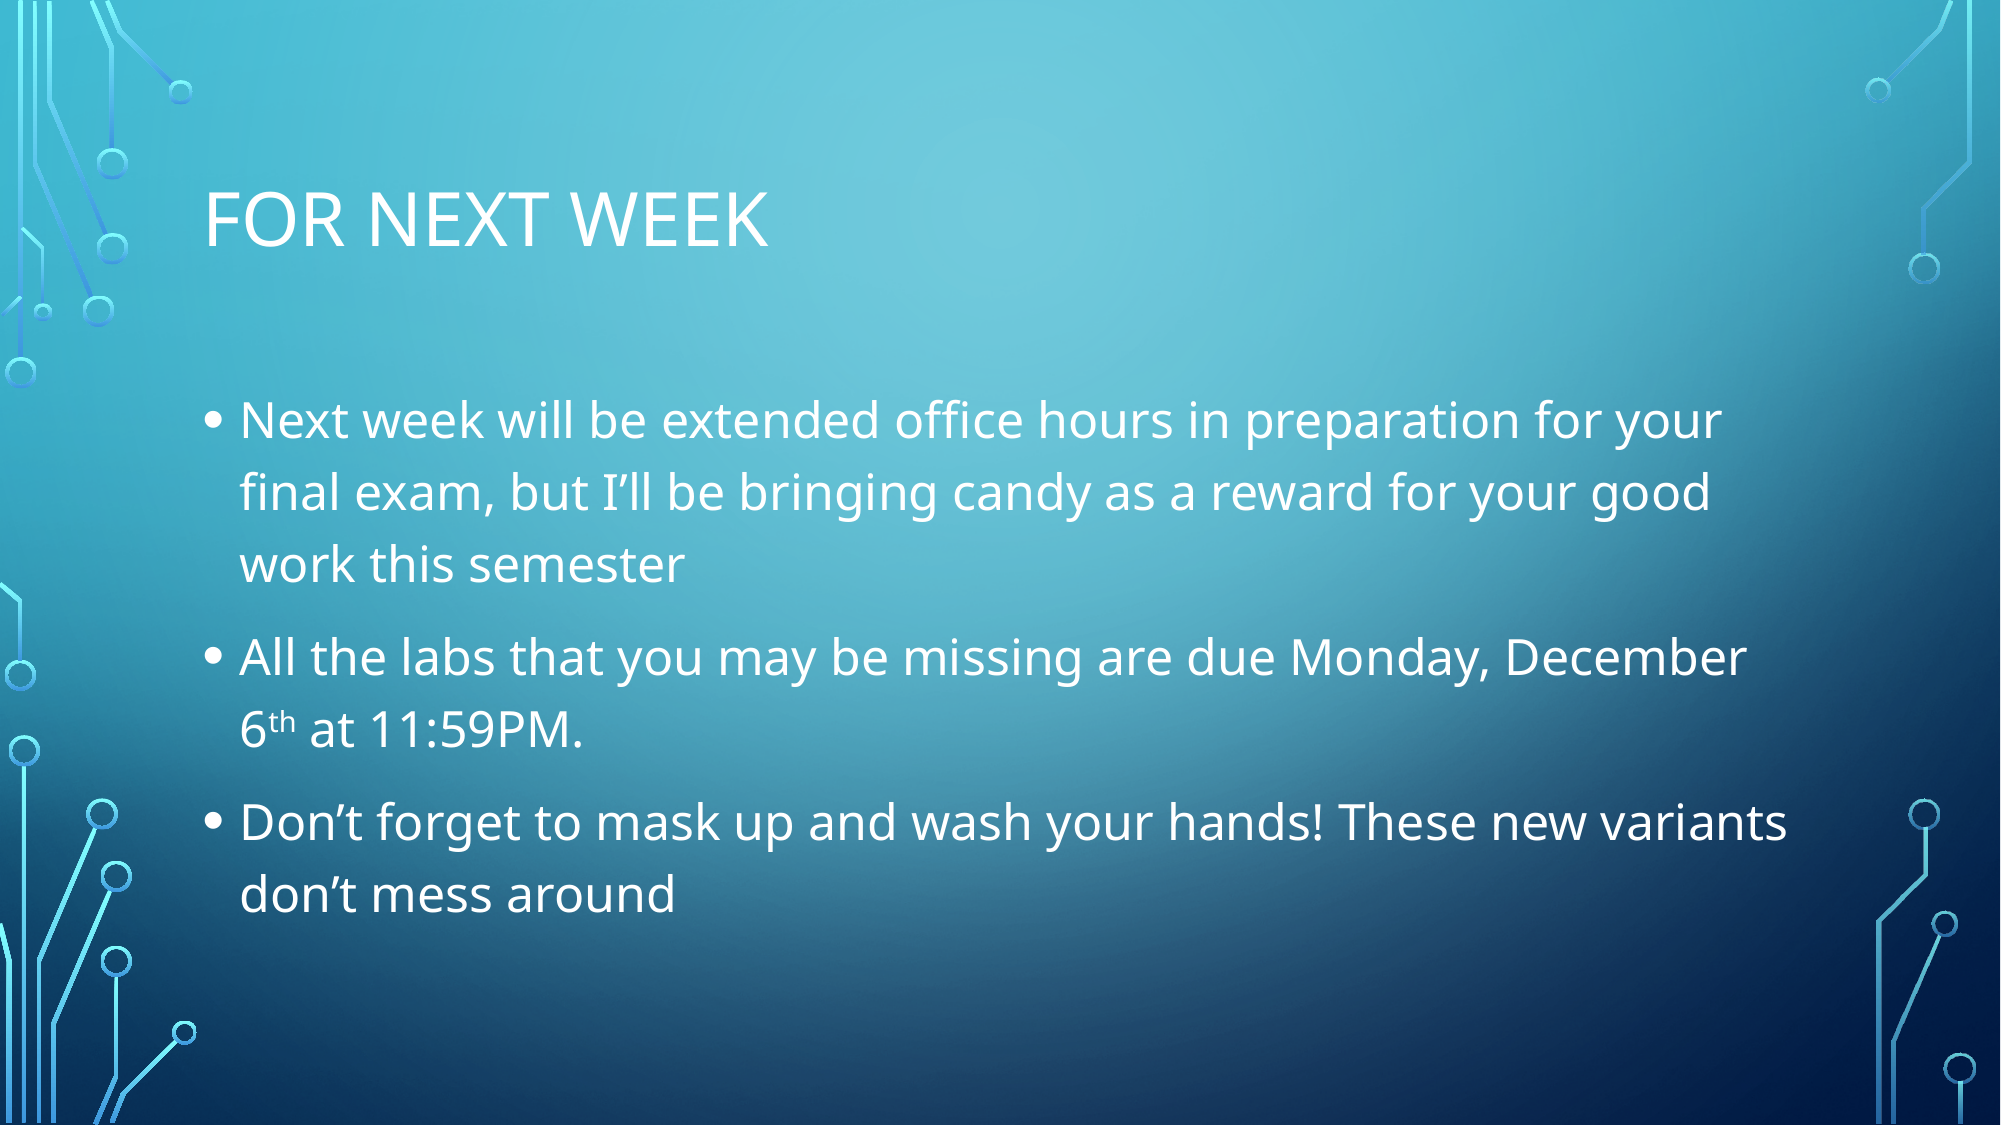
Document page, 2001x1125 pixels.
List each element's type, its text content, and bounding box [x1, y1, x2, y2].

list Next week will be extended office hours in preparation for your final exam, but I’ll be bringing candy as a reward for your good work this semester All the labs that you may be missing are due Monday, December 6th at 11:59PM. Don’t forget to mask up and wash your hands! These new variants don’t mess around [187, 369, 1813, 950]
title For next week [187, 101, 1813, 344]
